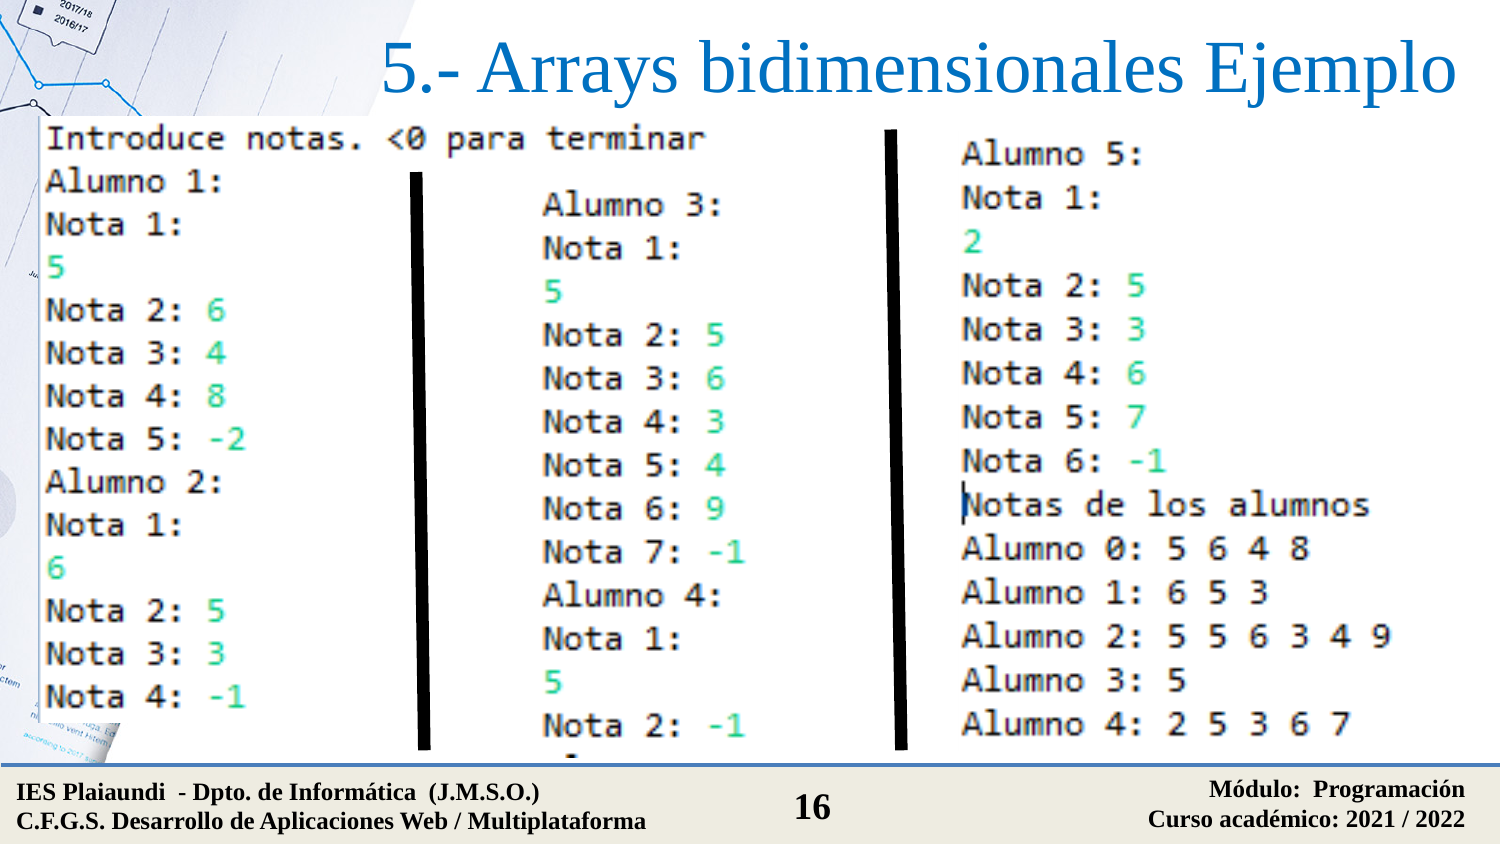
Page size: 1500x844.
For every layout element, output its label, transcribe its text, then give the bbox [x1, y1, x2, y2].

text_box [890, 129, 902, 751]
title 5.- Arrays bidimensionales Ejemplo [0, 0, 1474, 126]
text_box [1, 764, 1500, 844]
picture [0, 0, 1500, 763]
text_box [415, 171, 425, 751]
